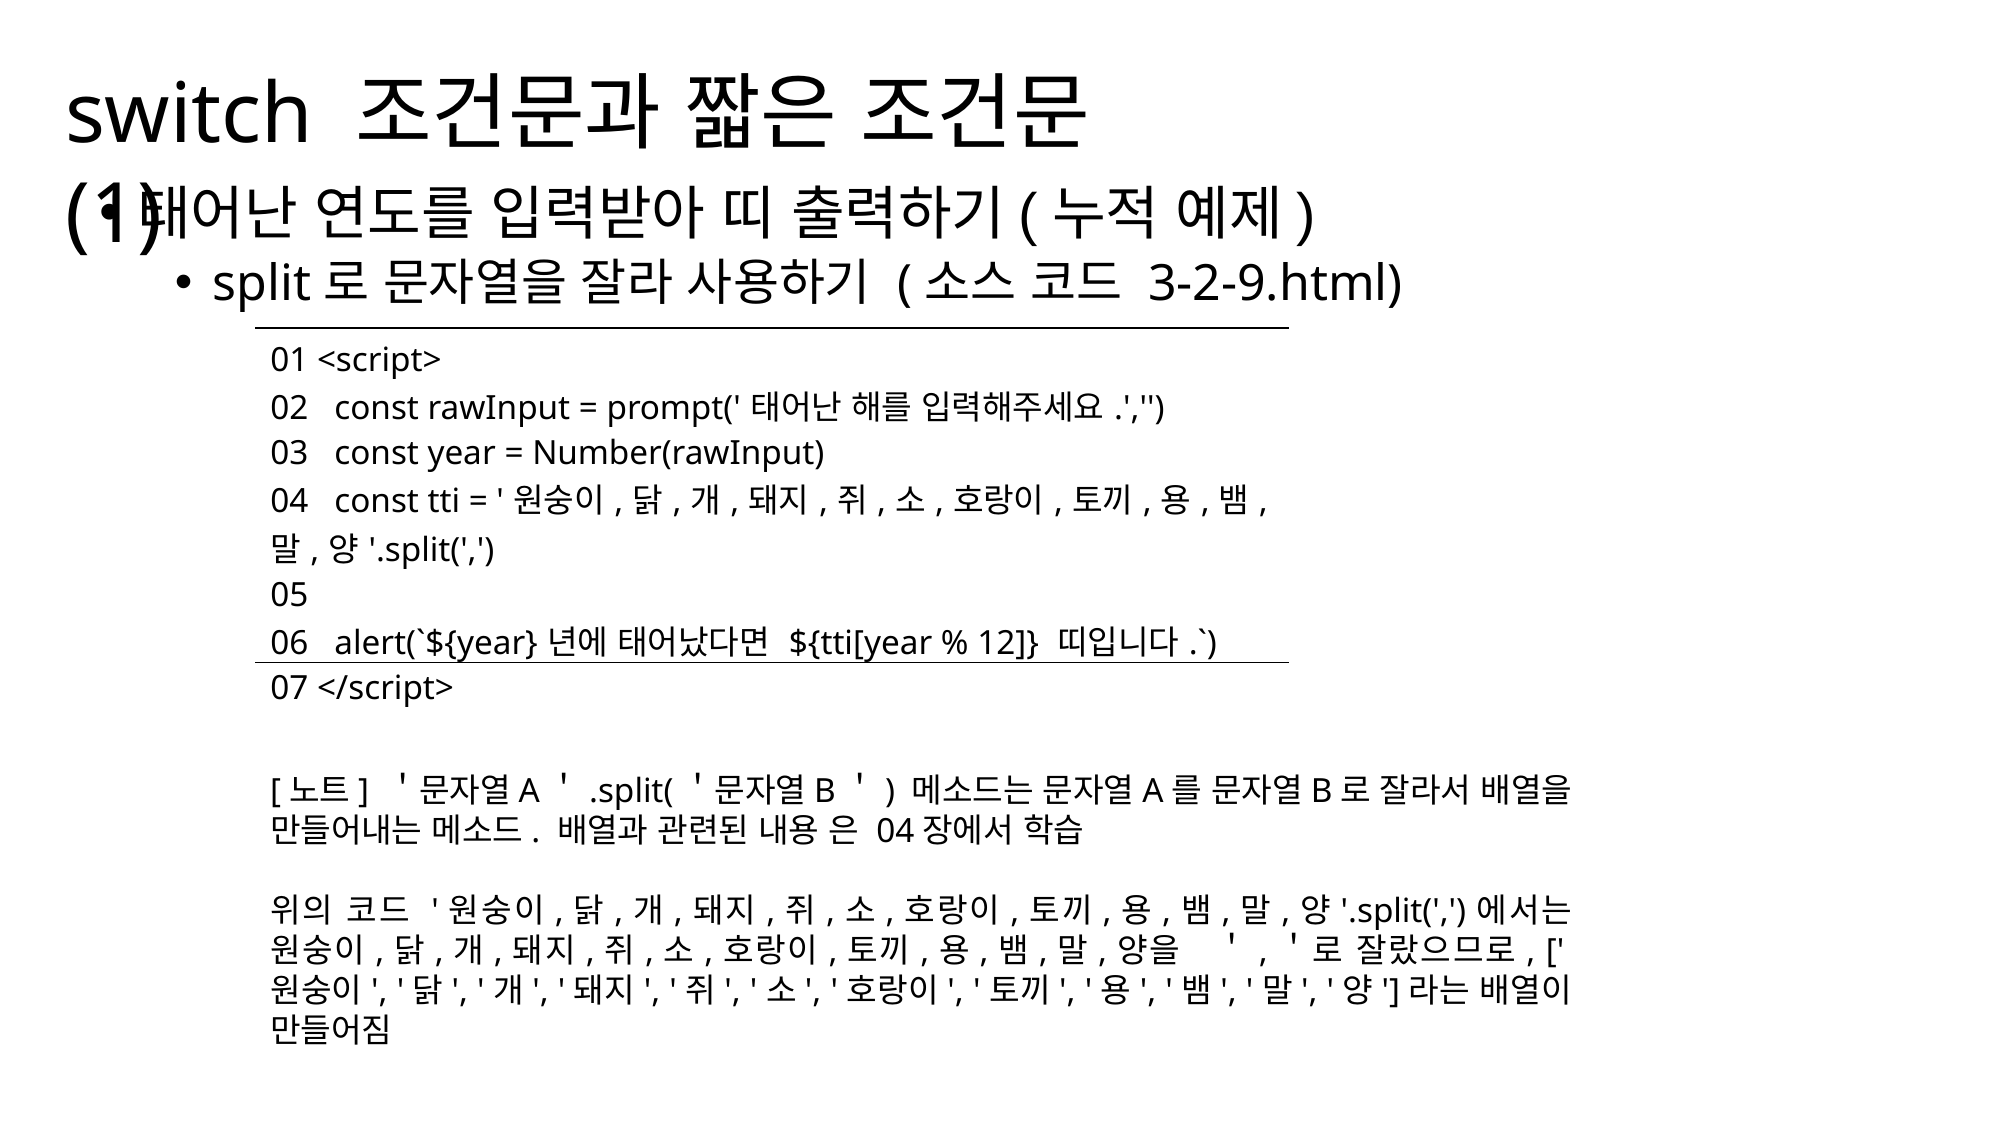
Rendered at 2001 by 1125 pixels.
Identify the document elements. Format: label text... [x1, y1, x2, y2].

table_header 01 <script> 02 const rawInput = prompt('태어난 해를 입력해주세요.','') 03 const year = Number(rawInput) 04 const tti = '원숭이,닭,개,돼지,쥐,소,호랑이,토끼,용,뱀,말,양'.split(',') 05 06 alert(`${year}년에 태어났다면 ${tti[year % 12]} 띠입니다.`) 07 </script> [255, 329, 1289, 662]
text_box switch 조건문과 짧은 조건문(1) [50, 52, 1222, 267]
text_box 태어난 연도를 입력받아 띠 출력하기(누적 예제) split로 문자열을 잘라 사용하기 (소스 코드 3-2-9.html) [85, 176, 1936, 1055]
text_box [노트] ＇문자열A＇.split(＇문자열B＇) 메소드는 문자열A를 문자열B로 잘라서 배열을 만들어내는 메소드. 배열과 관련된 내용 은 04장에서 학습 위의 코드 '원숭이,닭,개,돼지,쥐,소,호랑이,토끼,용,뱀,말,양'.split(',')에서는 원숭이,닭,개,돼지,쥐,소,호랑이,토끼,용,뱀,말,양을 ＇,＇로 잘랐으므로, ['원숭이', '닭', '개', '돼지', '쥐', '소', '호랑이', '토끼', '용', '뱀', '말', '양']라는 배열이 만들어짐 [255, 762, 1588, 1057]
